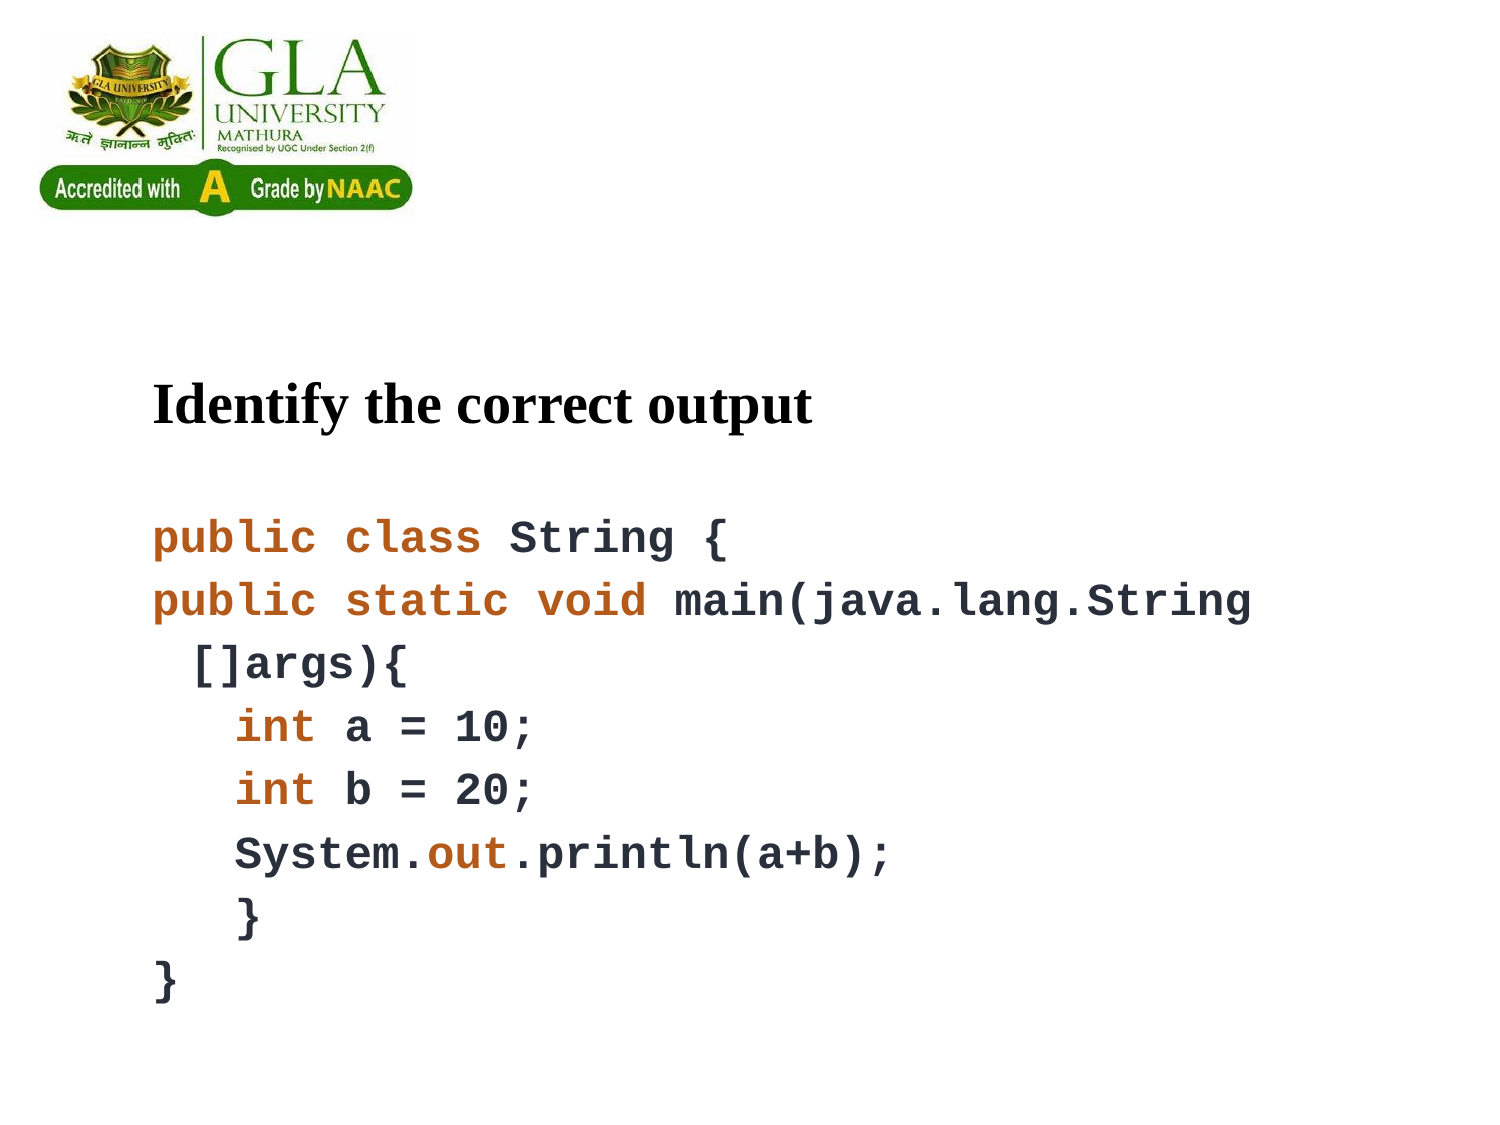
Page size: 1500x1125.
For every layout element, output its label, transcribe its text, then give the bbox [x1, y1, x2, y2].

picture [38, 31, 415, 220]
text_box Identify the correct output public class String { public static void main(java.lang.String []args){ int a = 10; int b = 20; System.out.println(a+b); } } [99, 339, 1305, 1065]
